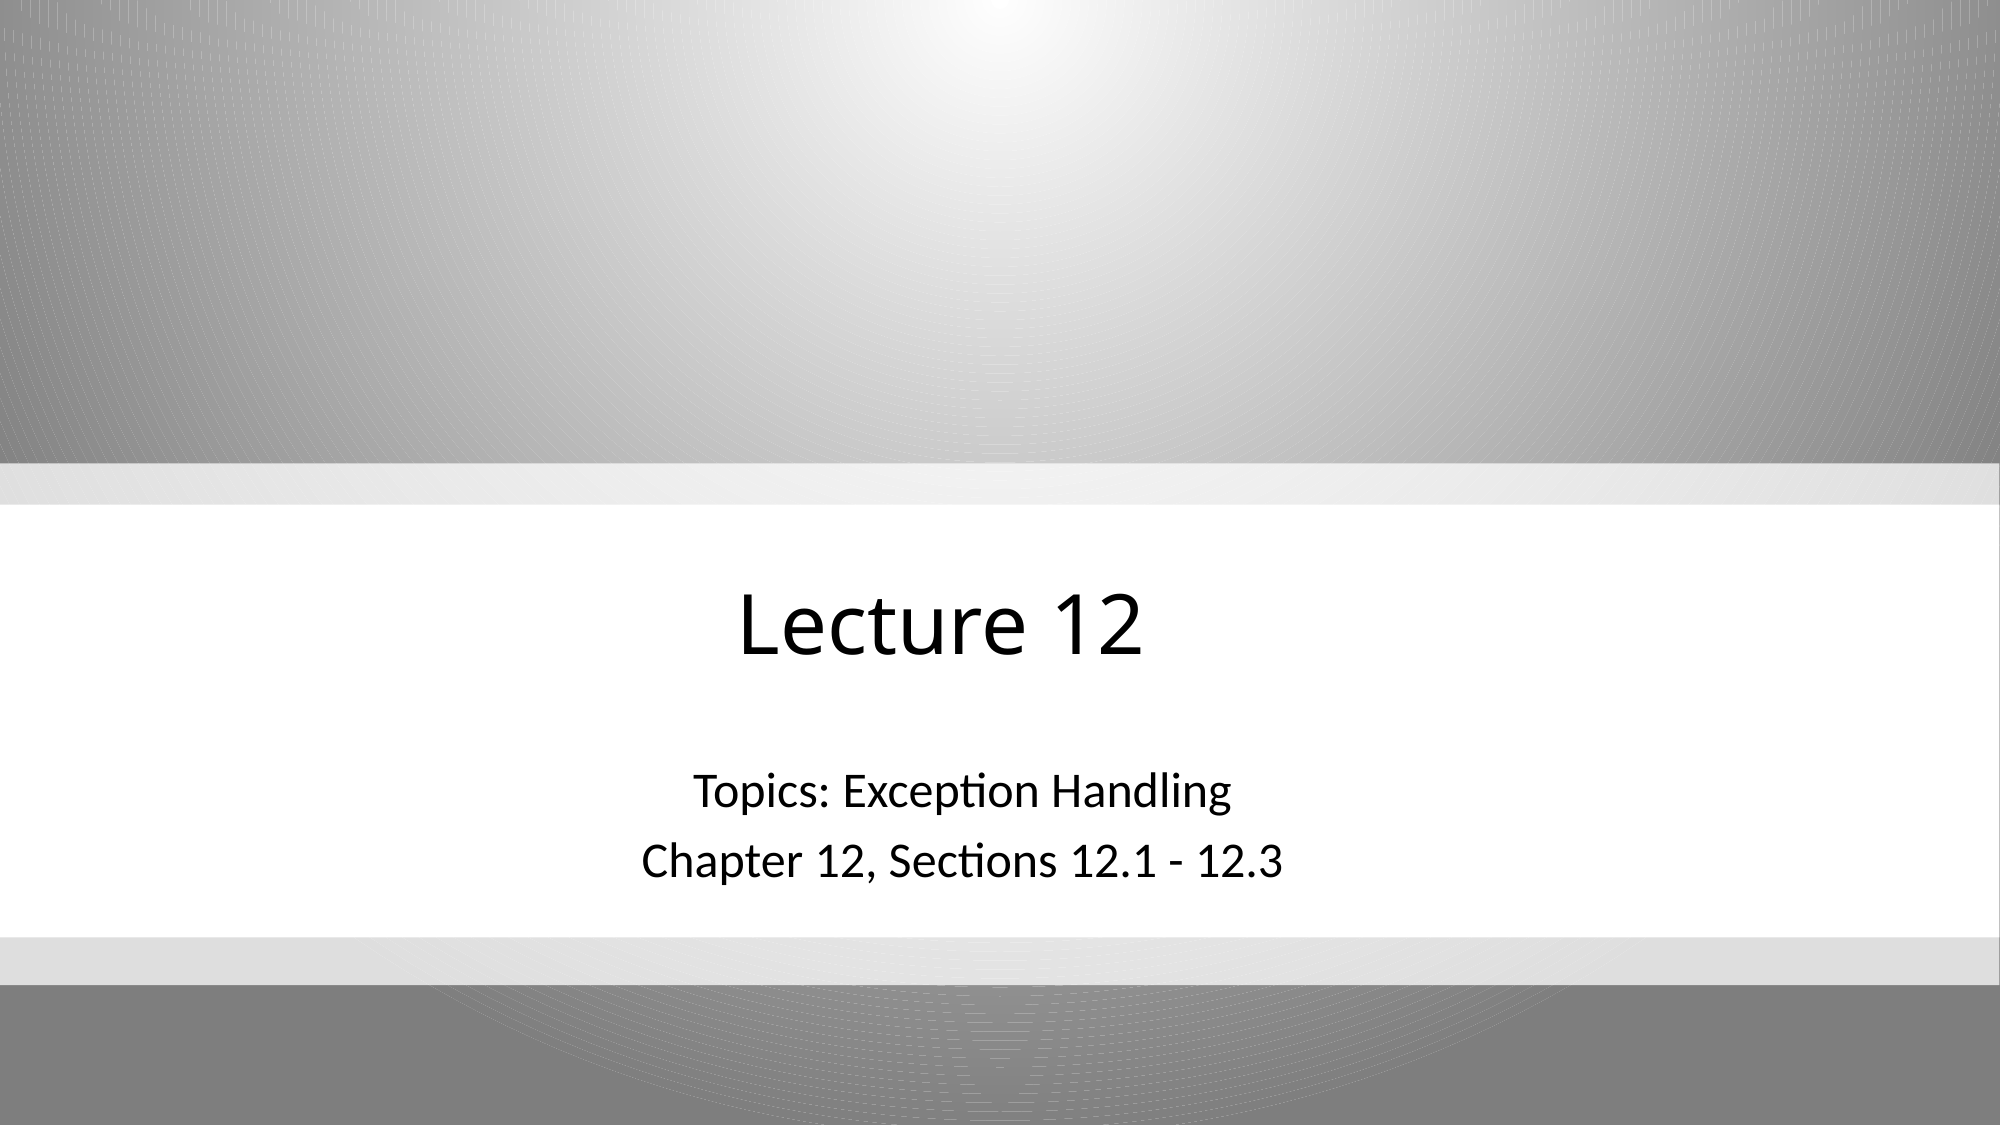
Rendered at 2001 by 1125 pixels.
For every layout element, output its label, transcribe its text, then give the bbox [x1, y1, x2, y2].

title Lecture 12 [132, 529, 1750, 713]
subtitle Topics: Exception Handling Chapter 12, Sections 12.1 - 12.3 [262, 750, 1663, 925]
